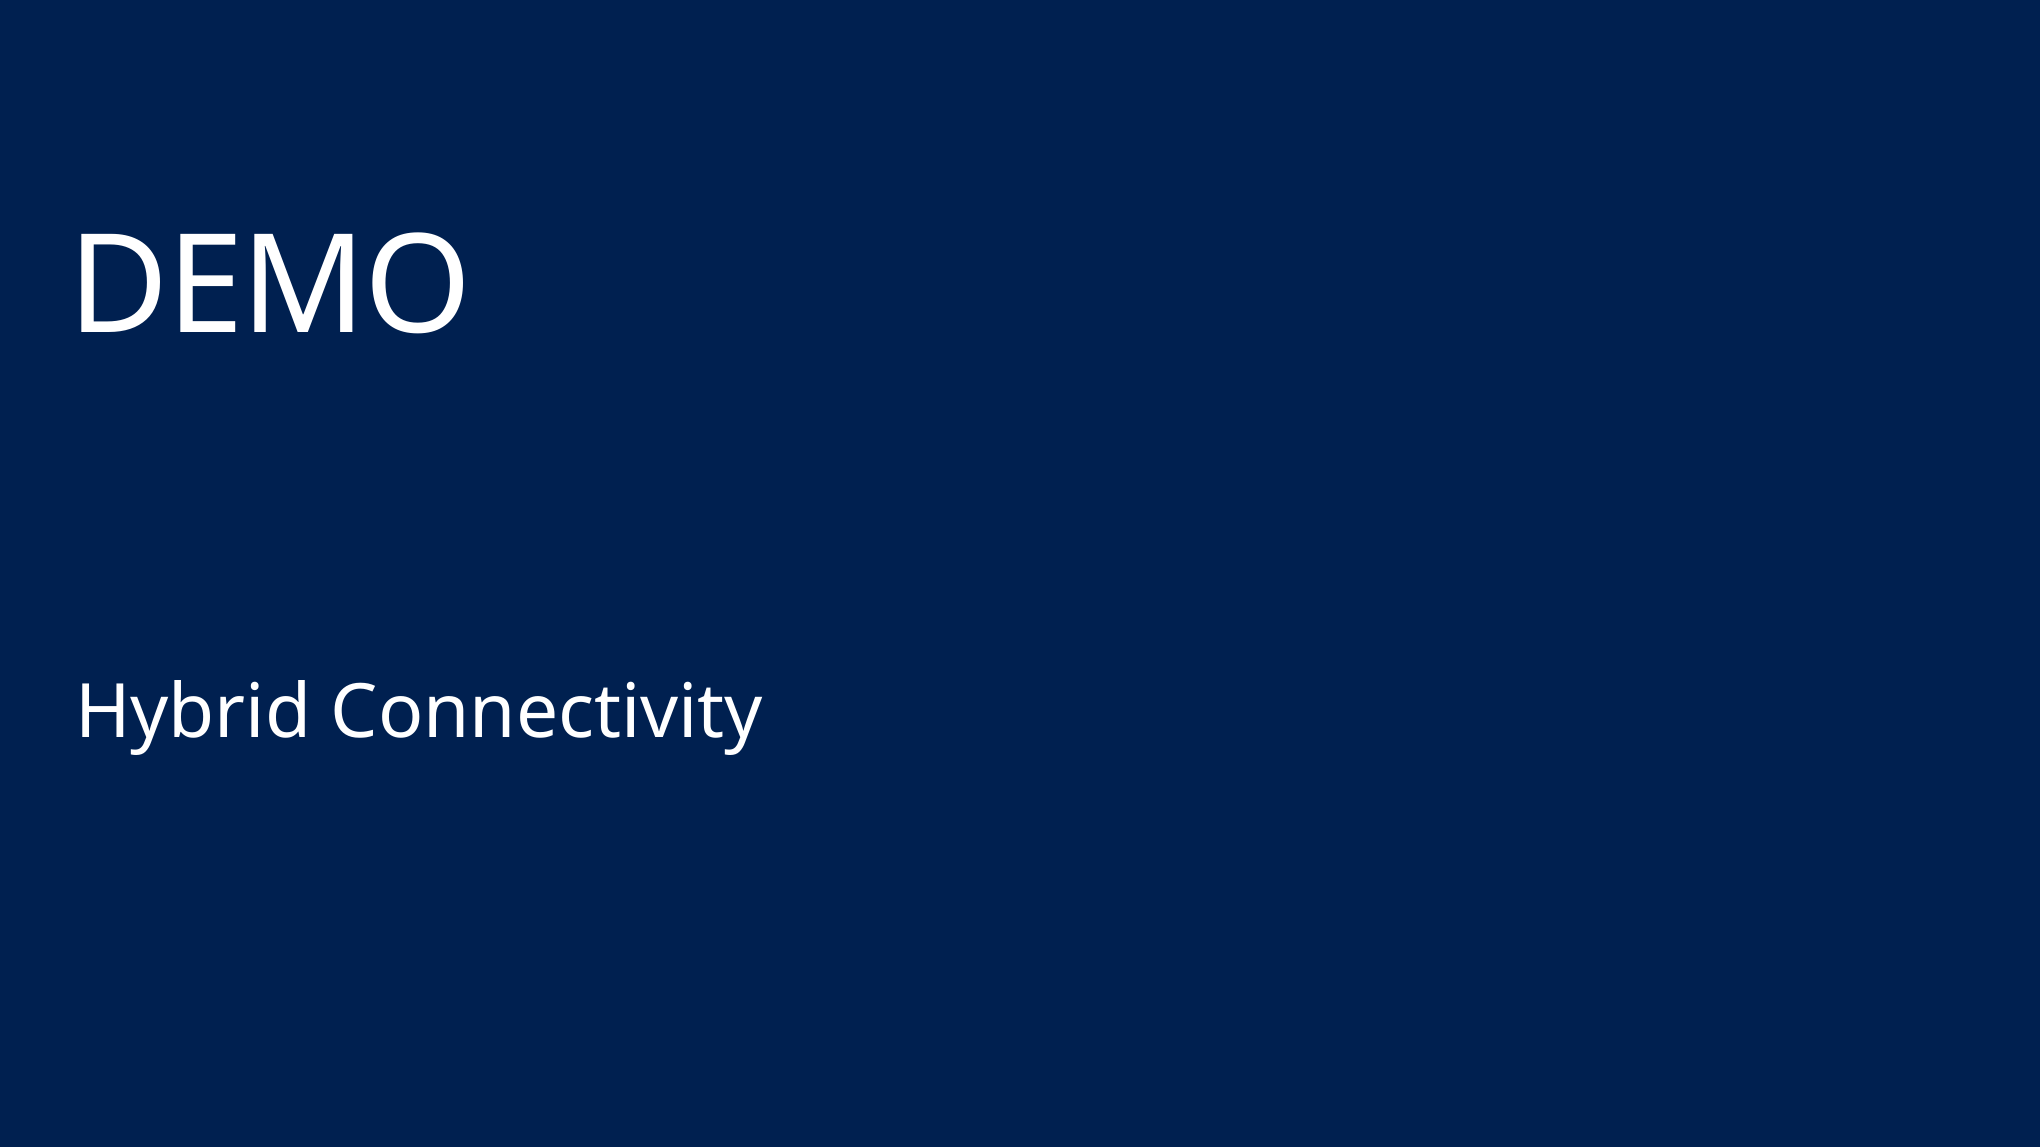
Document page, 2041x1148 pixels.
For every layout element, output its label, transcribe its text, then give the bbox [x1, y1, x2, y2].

title DEMO [45, 198, 1695, 393]
list Hybrid Connectivity [45, 648, 1696, 779]
